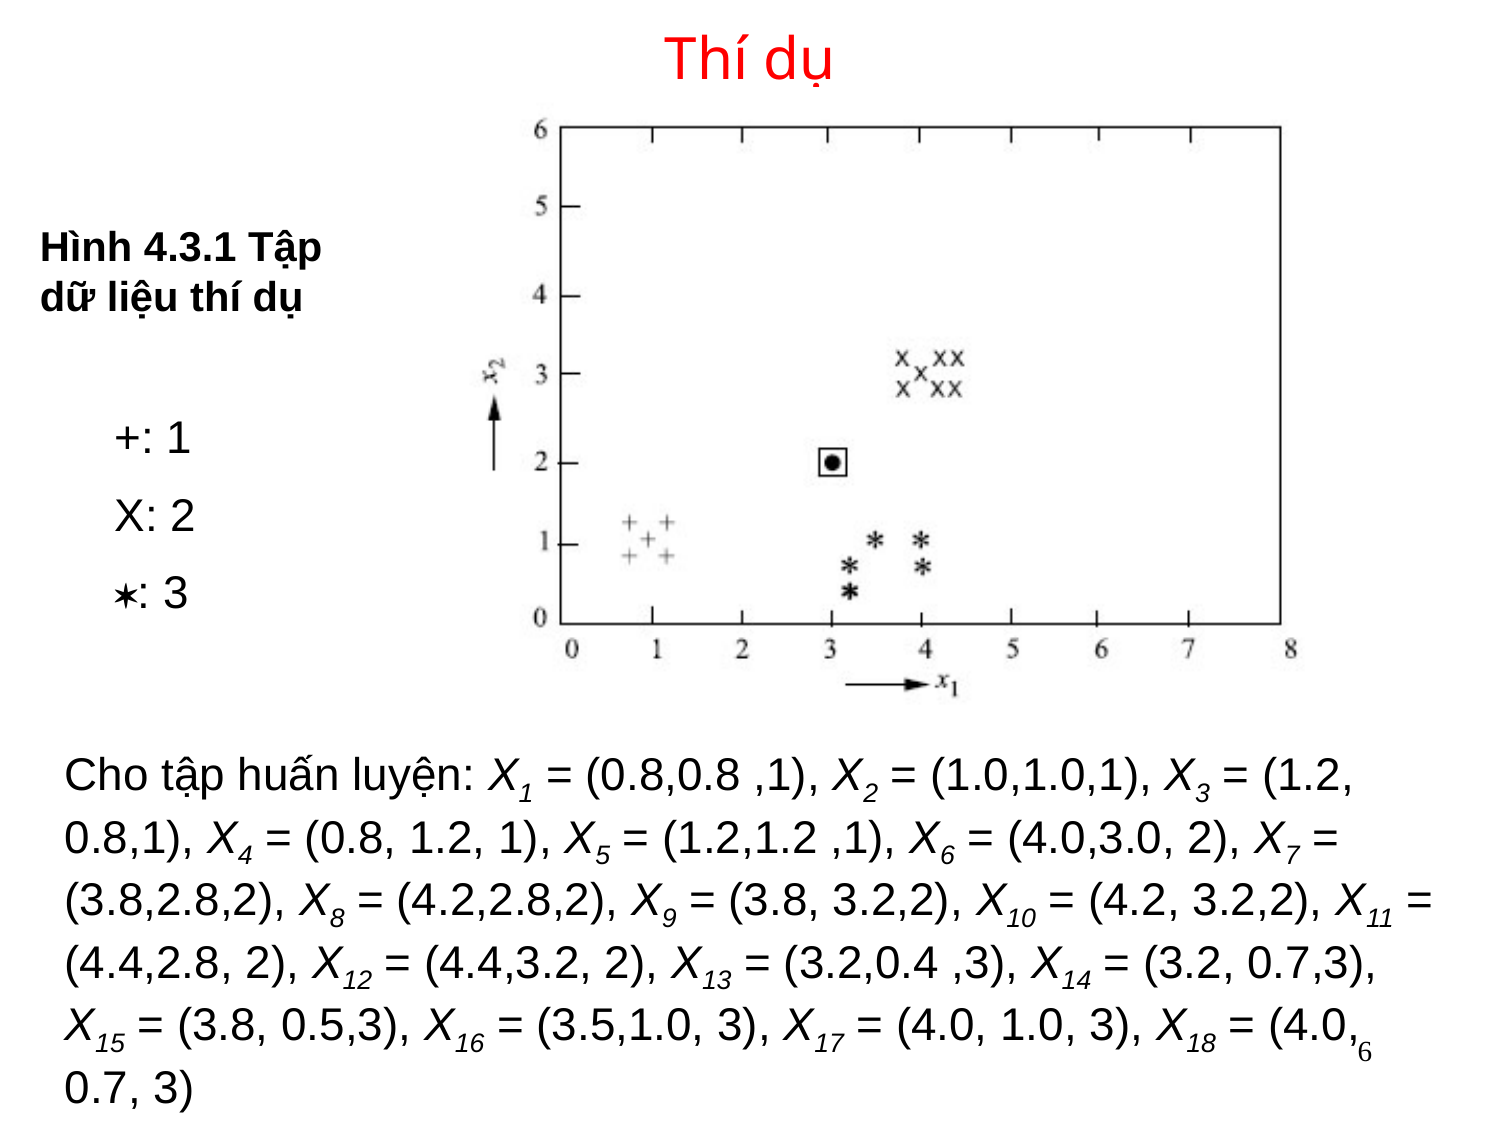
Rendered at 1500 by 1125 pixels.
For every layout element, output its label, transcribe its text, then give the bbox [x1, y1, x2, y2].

text_box +: 1 X: 2 : 3 [99, 399, 375, 626]
text_box Hình 4.3.1 Tập dữ liệu thí dụ [24, 212, 375, 328]
picture [437, 87, 1355, 707]
text_box Cho tập huấn luyện: X1 = (0.8,0.8 ,1), X2 = (1.0,1.0,1), X3 = (1.2, 0.8,1), X4 = (0.8, 1.2, 1), X5 = (1.2,1.2 ,1), X6 = (4.0,3.0, 2), X7 = (3.8,2.8,2), X8 = (4.2,2.8,2), X9 = (3.8, 3.2,2), X10 = (4.2, 3.2,2), X11 = (4.4,2.8, 2), X12 = (4.4,3.2, 2), X13 = (3.2,0.4 ,3), X14 = (3.2, 0.7,3), X15 = (3.8, 0.5,3), X16 = (3.5,1.0, 3), X17 = (4.0, 1.0, 3), X18 = (4.0, 0.7, 3) [50, 737, 1450, 1120]
title Thí dụ [75, 12, 1425, 100]
